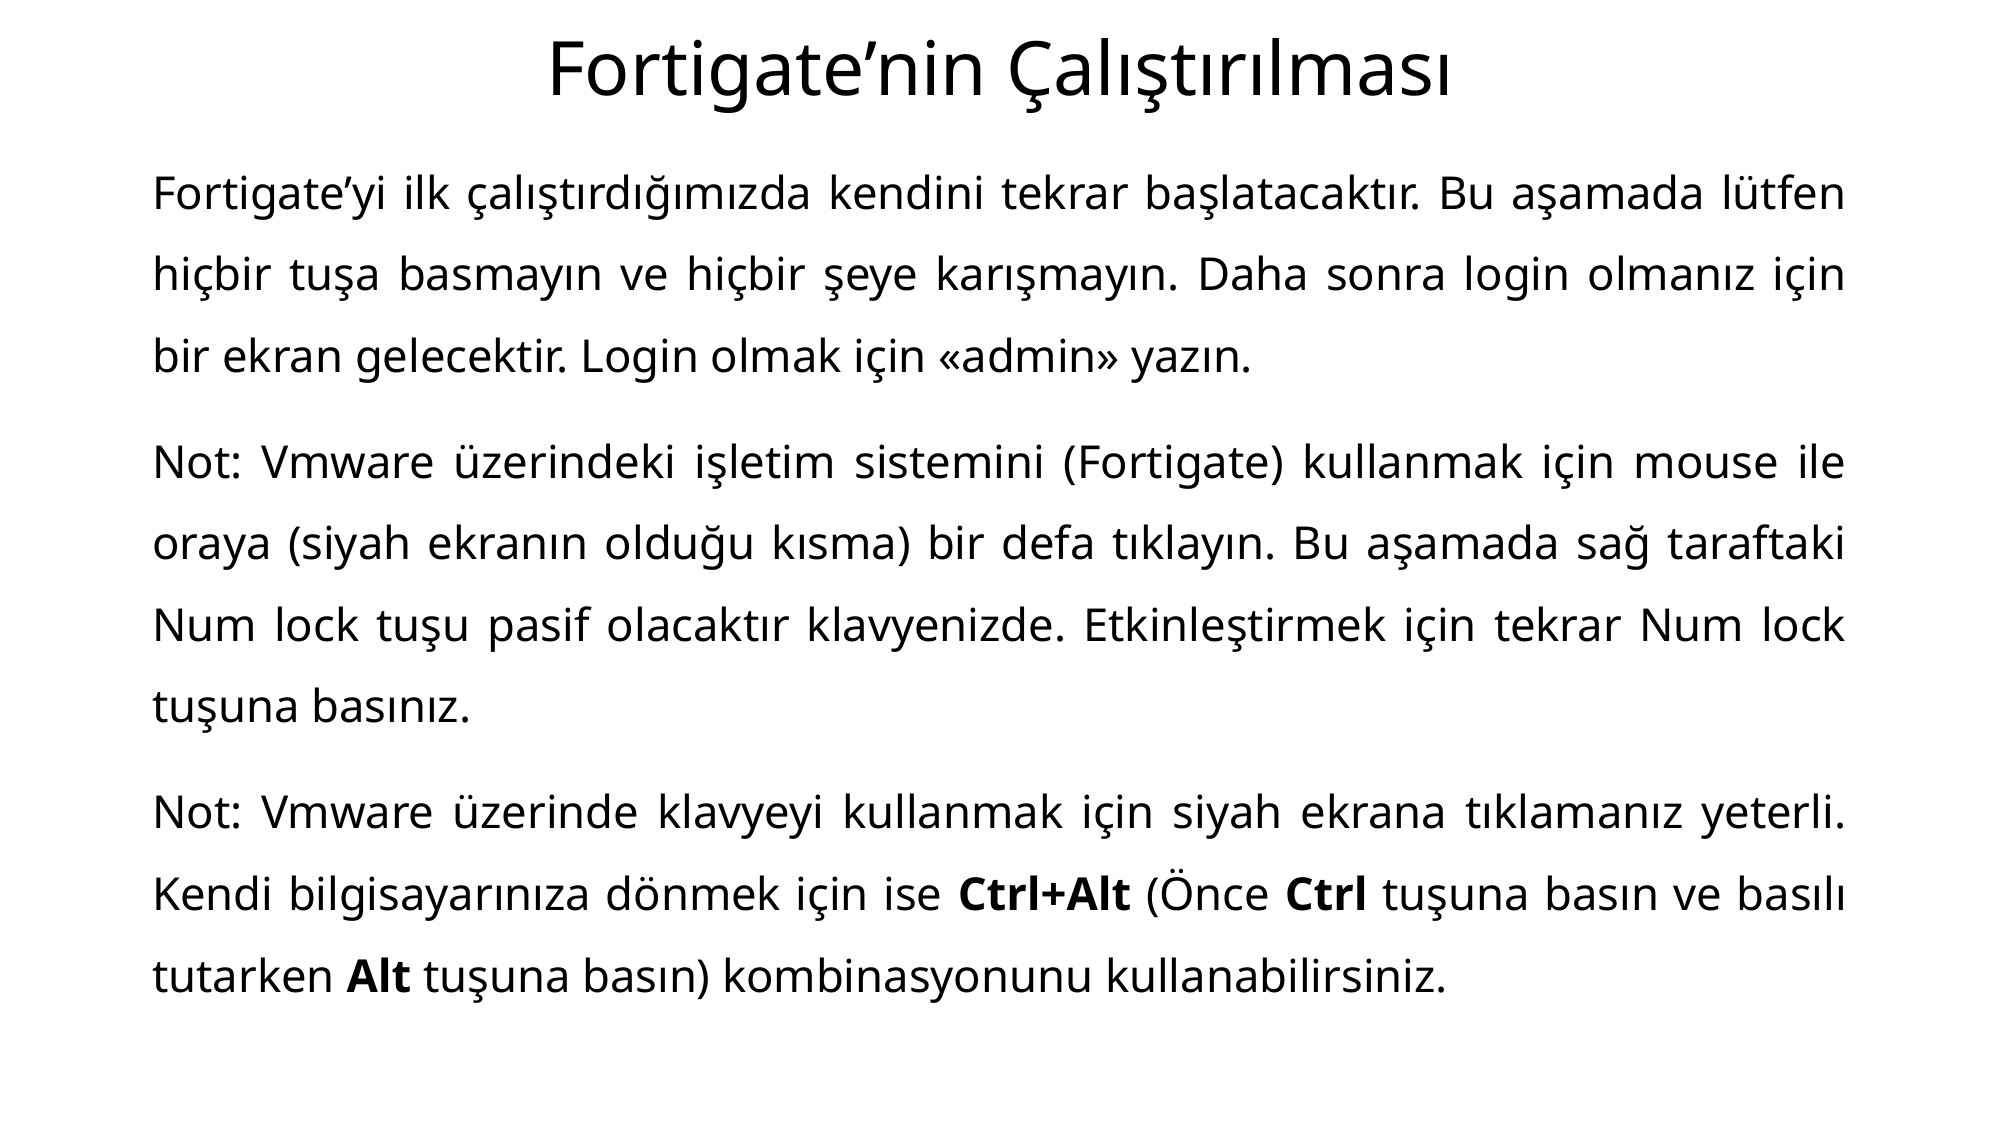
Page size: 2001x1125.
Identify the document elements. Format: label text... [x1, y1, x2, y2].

title Fortigate’nin Çalıştırılması [137, 18, 1863, 112]
list Fortigate’yi ilk çalıştırdığımızda kendini tekrar başlatacaktır. Bu aşamada lütfen hiçbir tuşa basmayın ve hiçbir şeye karışmayın. Daha sonra login olmanız için bir ekran gelecektir. Login olmak için «admin» yazın. Not: Vmware üzerindeki işletim sistemini (Fortigate) kullanmak için mouse ile oraya (siyah ekranın olduğu kısma) bir defa tıklayın. Bu aşamada sağ taraftaki Num lock tuşu pasif olacaktır klavyenizde. Etkinleştirmek için tekrar Num lock tuşuna basınız. Not: Vmware üzerinde klavyeyi kullanmak için siyah ekrana tıklamanız yeterli. Kendi bilgisayarınıza dönmek için ise Ctrl+Alt (Önce Ctrl tuşuna basın ve basılı tutarken Alt tuşuna basın) kombinasyonunu kullanabilirsiniz. [137, 129, 1863, 1014]
